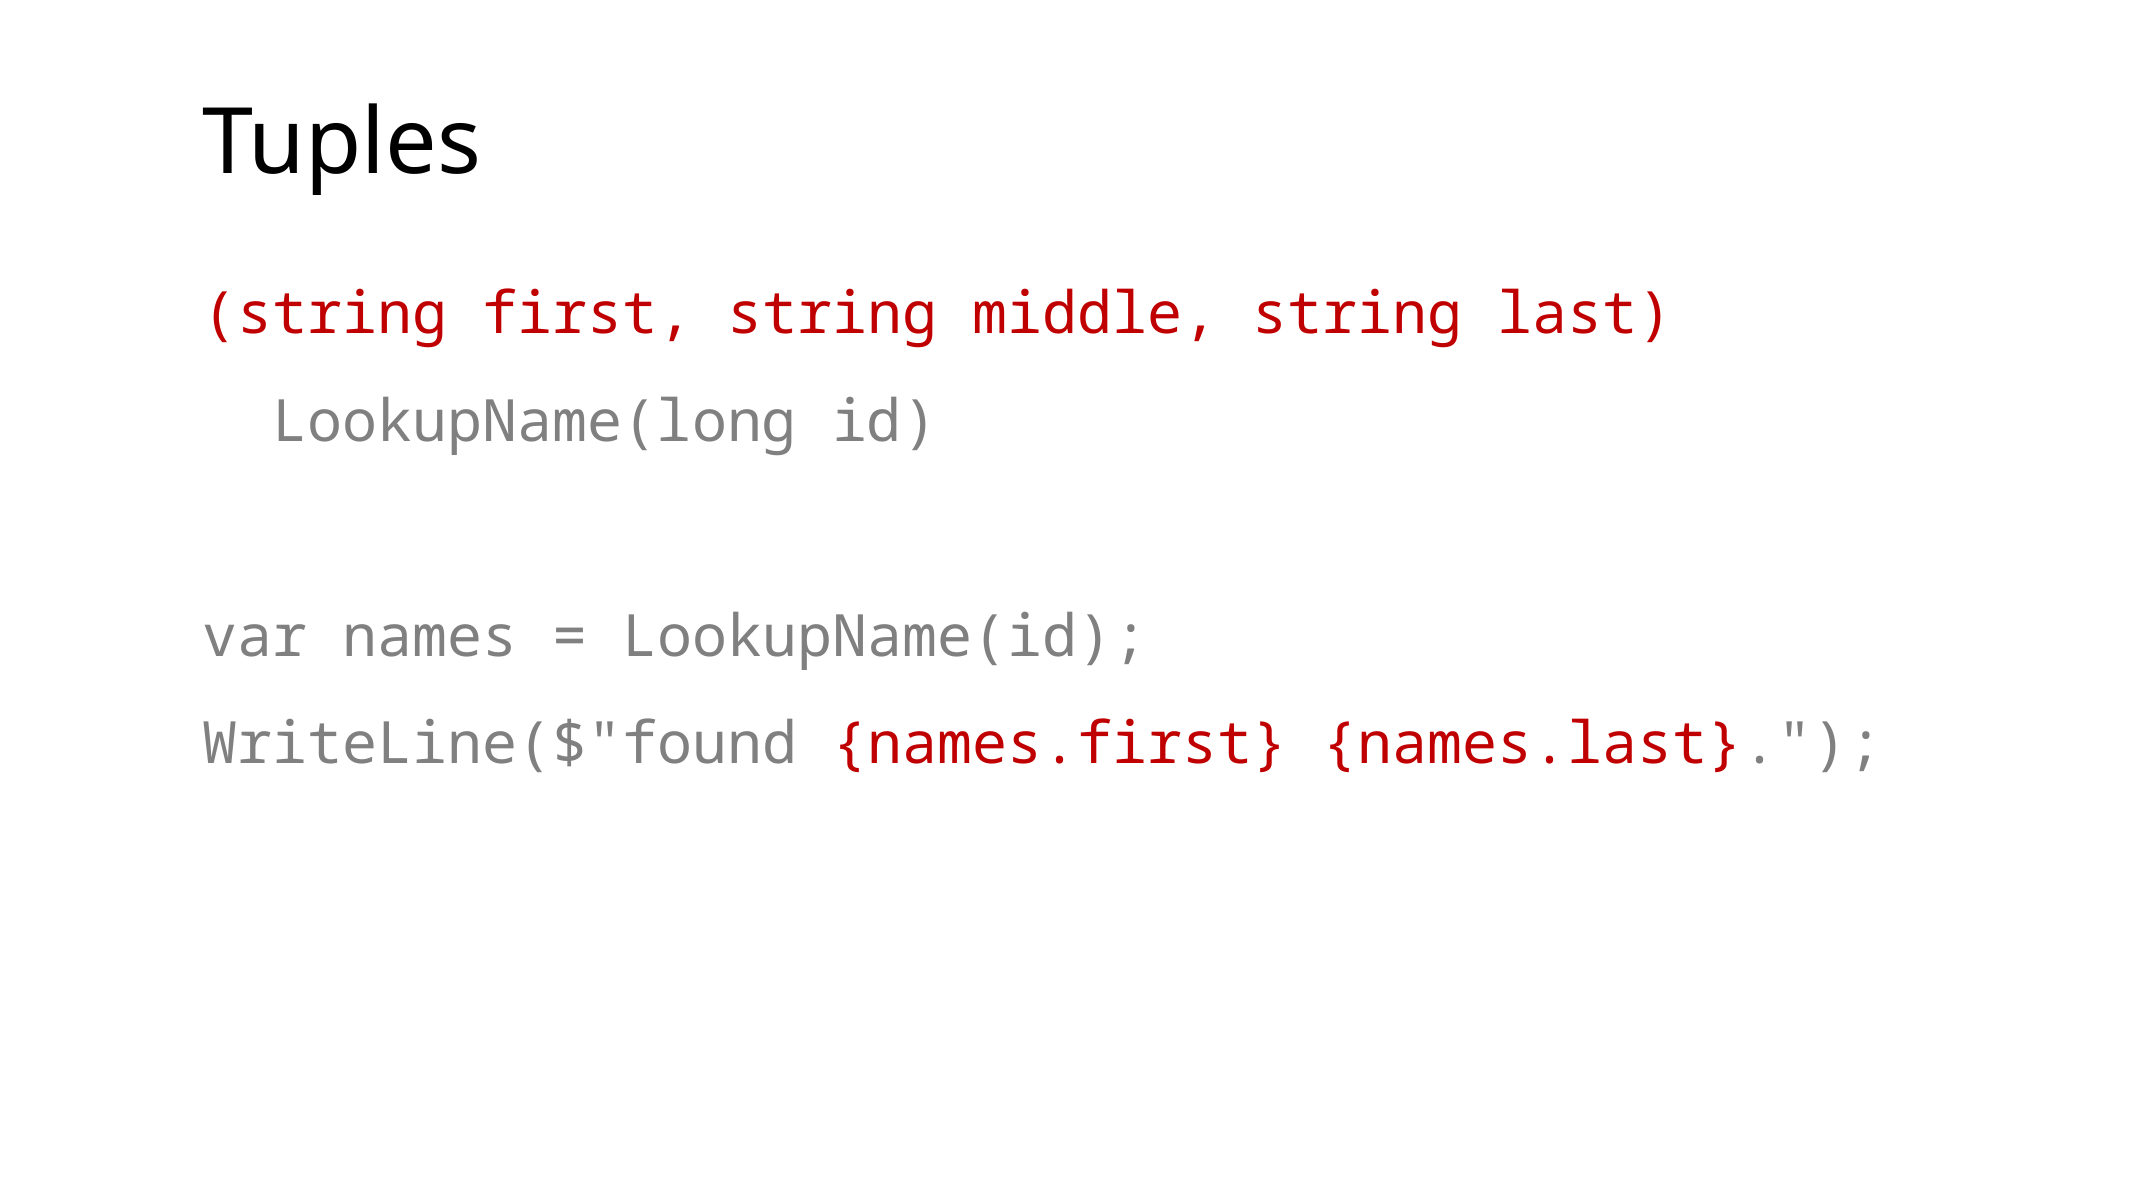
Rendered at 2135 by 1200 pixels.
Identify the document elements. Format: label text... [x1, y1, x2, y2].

text_box (string first, string middle, string last) LookupName(long id) var names = LookupName(id); WriteLine($"found {names.first} {names.last}."); [187, 267, 1981, 783]
text_box Tuples [187, 74, 1586, 200]
